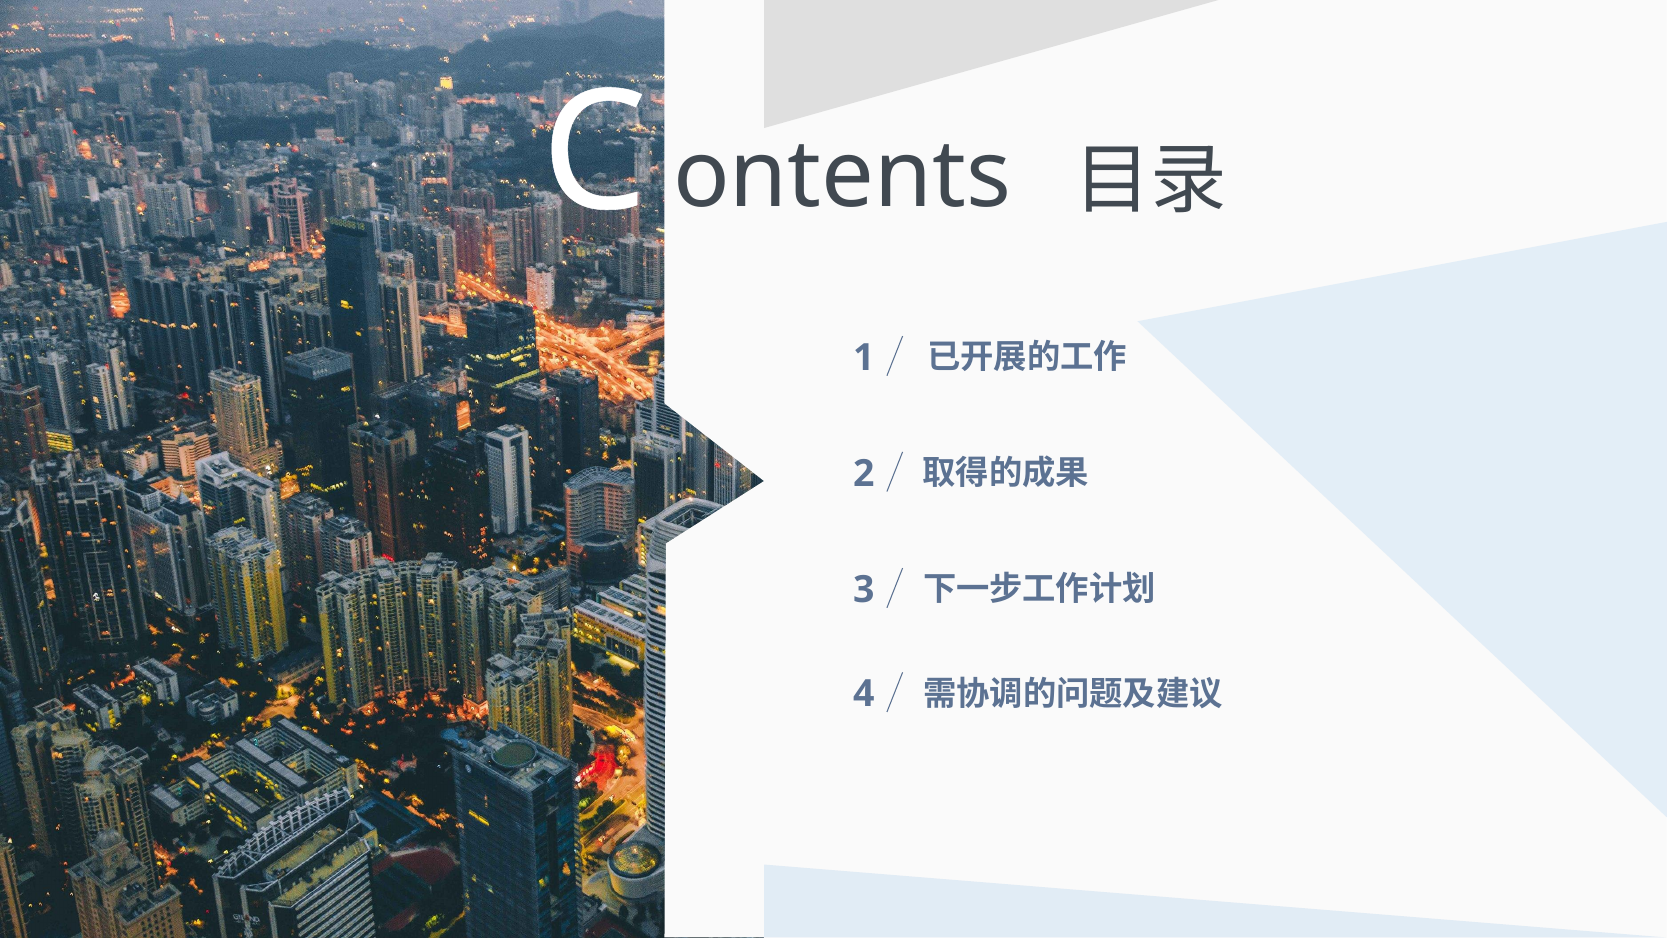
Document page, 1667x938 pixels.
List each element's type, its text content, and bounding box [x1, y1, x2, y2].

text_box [664, 0, 764, 938]
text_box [886, 335, 903, 376]
text_box 下一步工作计划 [908, 560, 1171, 615]
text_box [886, 672, 903, 712]
text_box 2 [838, 441, 890, 502]
text_box 需协调的问题及建议 [908, 664, 1238, 719]
text_box ontents 目录 [764, 74, 1467, 240]
text_box 已开展的工作 [912, 328, 1142, 383]
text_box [886, 451, 903, 492]
text_box 1 [838, 325, 890, 386]
picture [0, 0, 664, 938]
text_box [886, 567, 903, 608]
text_box 取得的成果 [907, 443, 1104, 499]
text_box 3 [838, 557, 890, 618]
text_box 4 [838, 661, 890, 722]
